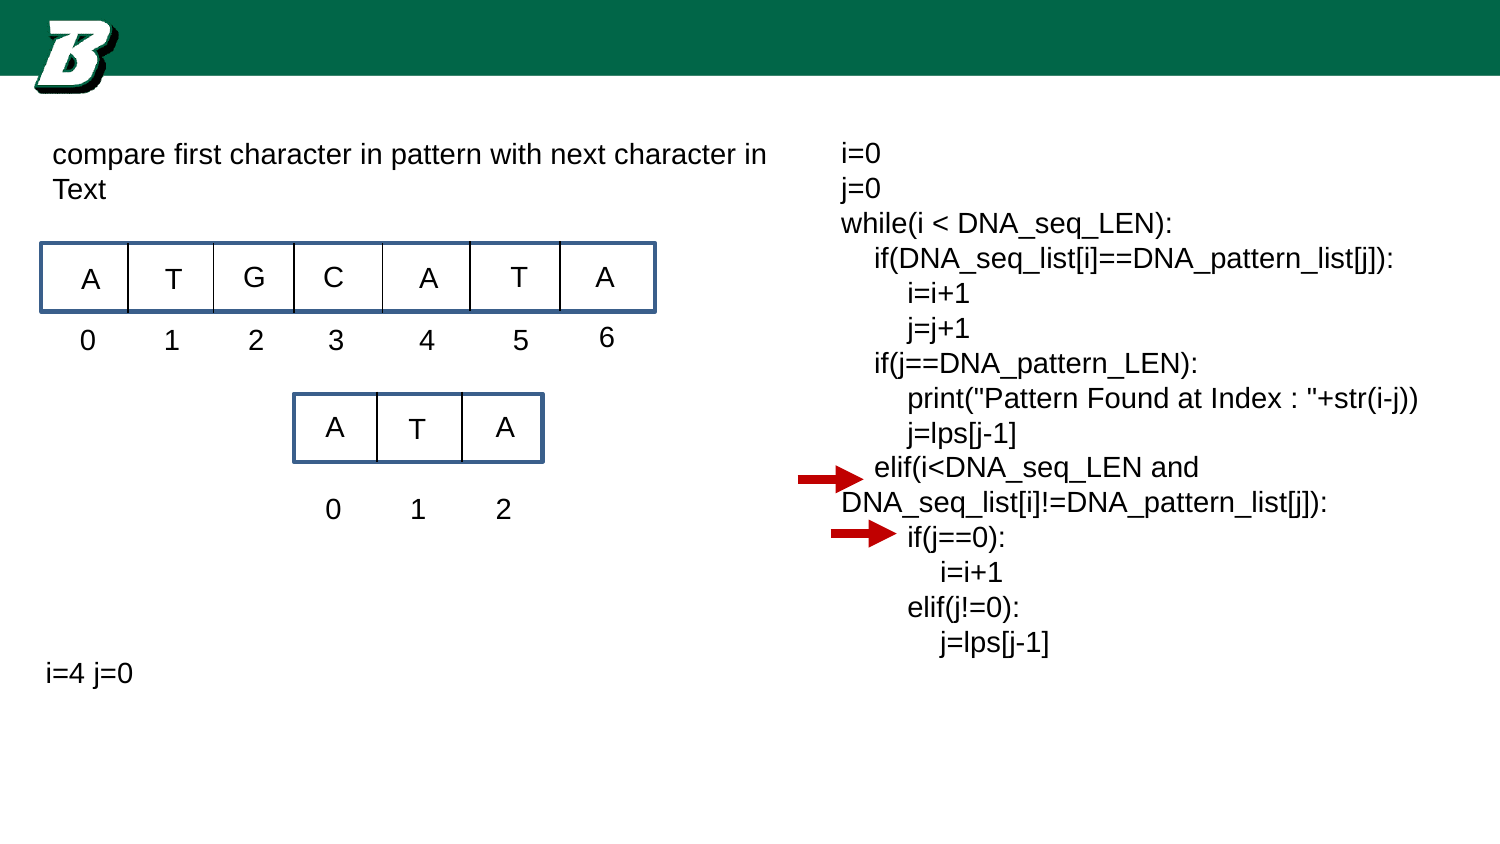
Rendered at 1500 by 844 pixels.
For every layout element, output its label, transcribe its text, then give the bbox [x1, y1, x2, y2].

text_box compare first character in pattern with next character in Text [37, 128, 810, 213]
picture [0, 0, 1500, 844]
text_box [40, 241, 656, 365]
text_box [293, 391, 543, 534]
text_box ﻿i=0 j=0 while(i < DNA_seq_LEN): if(DNA_seq_list[i]==DNA_pattern_list[j]): i=i+1 j=j+1 if(j==DNA_pattern_LEN): print("Pattern Found at Index : "+str(i-j)) j=lps[j-1] elif(i<DNA_seq_LEN and DNA_seq_list[i]!=DNA_pattern_list[j]): if(j==0): i=i+1 elif(j!=0): j=lps[j-1] [826, 126, 1500, 666]
text_box i=4 j=0 [30, 646, 149, 697]
